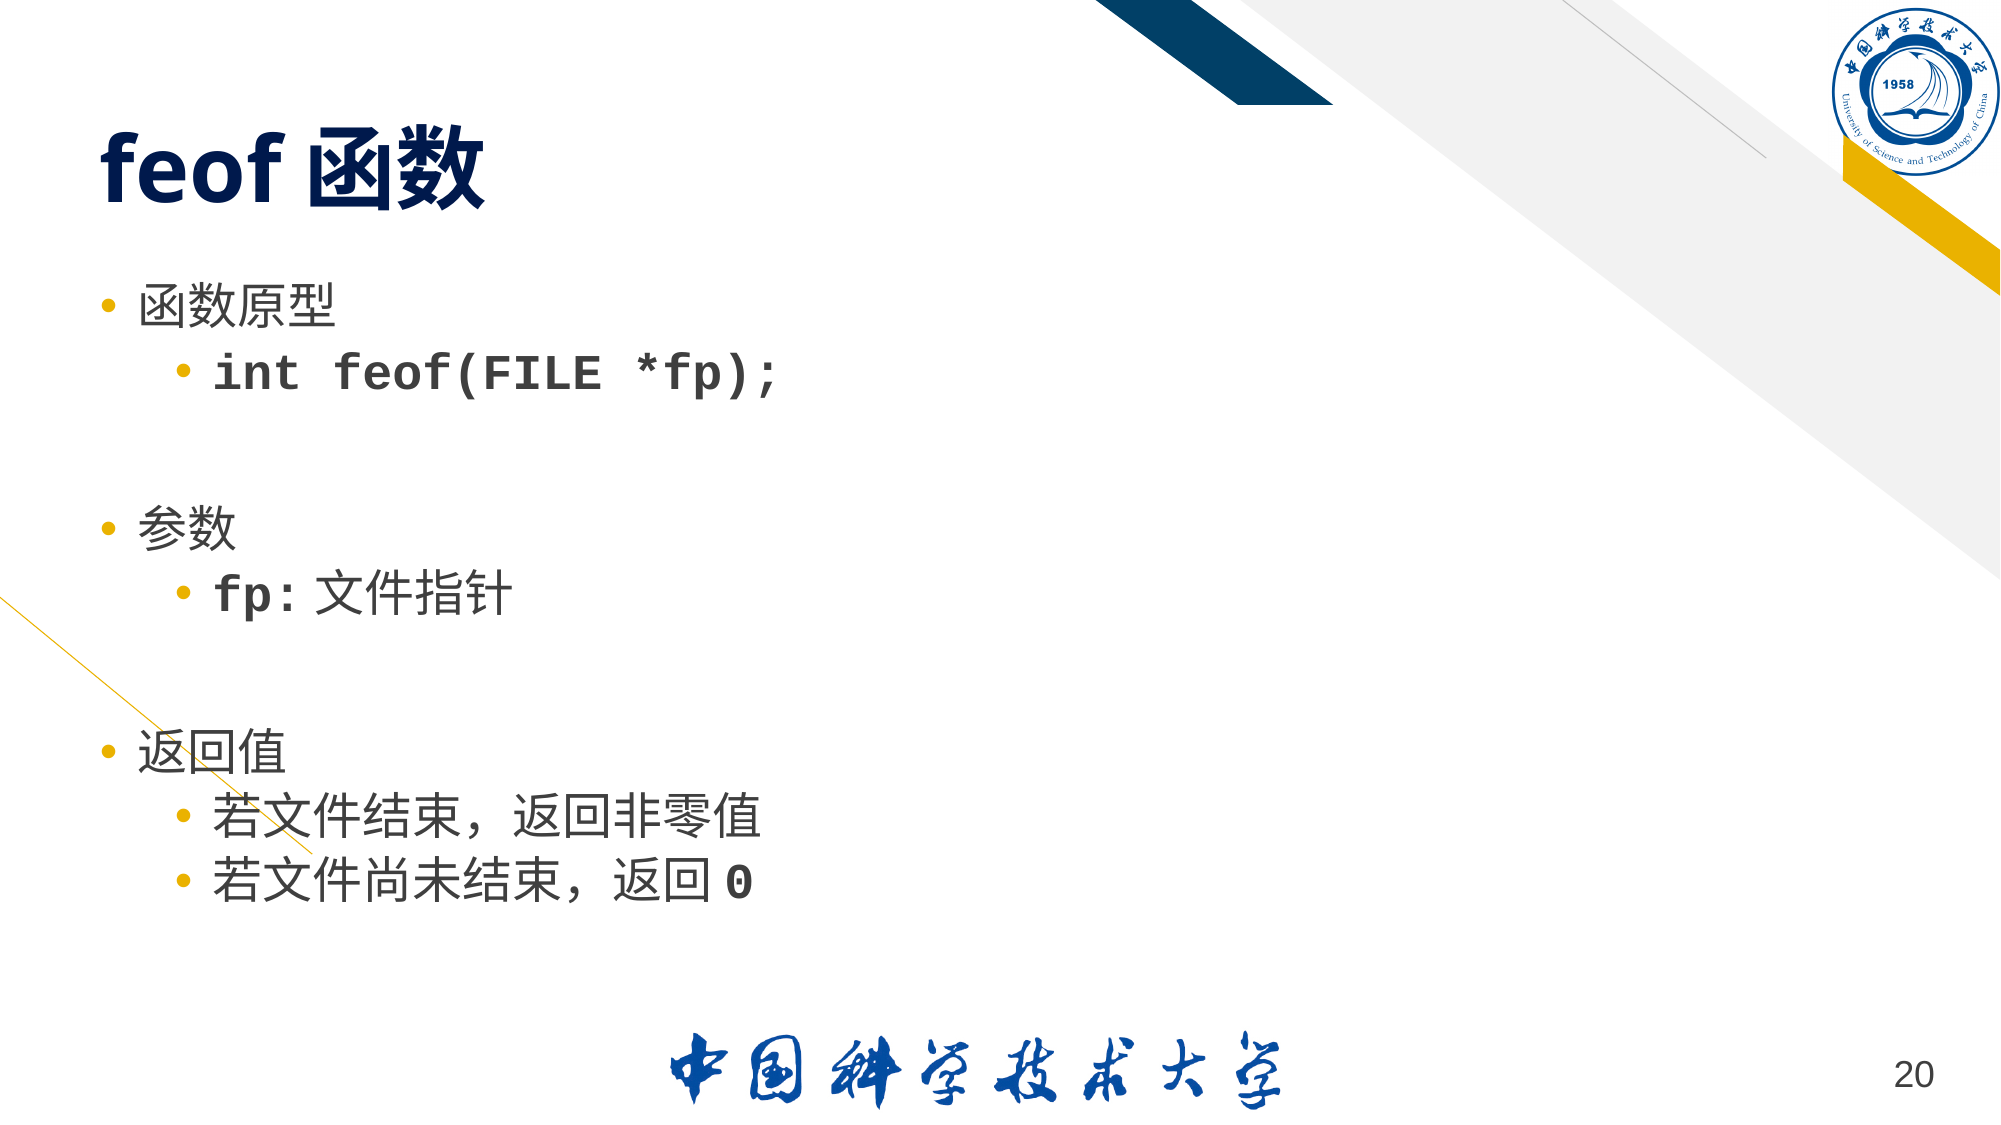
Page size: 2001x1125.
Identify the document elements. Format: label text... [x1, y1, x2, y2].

picture [653, 1016, 1295, 1113]
title feof函数 [85, 34, 1453, 223]
slide_number 20 [1828, 1042, 1950, 1103]
list 函数原型 int feof(FILE *fp); 参数 fp:文件指针 返回值 若文件结束，返回非零值 若文件尚未结束，返回0 [85, 274, 1863, 1014]
picture [1828, 0, 2000, 176]
